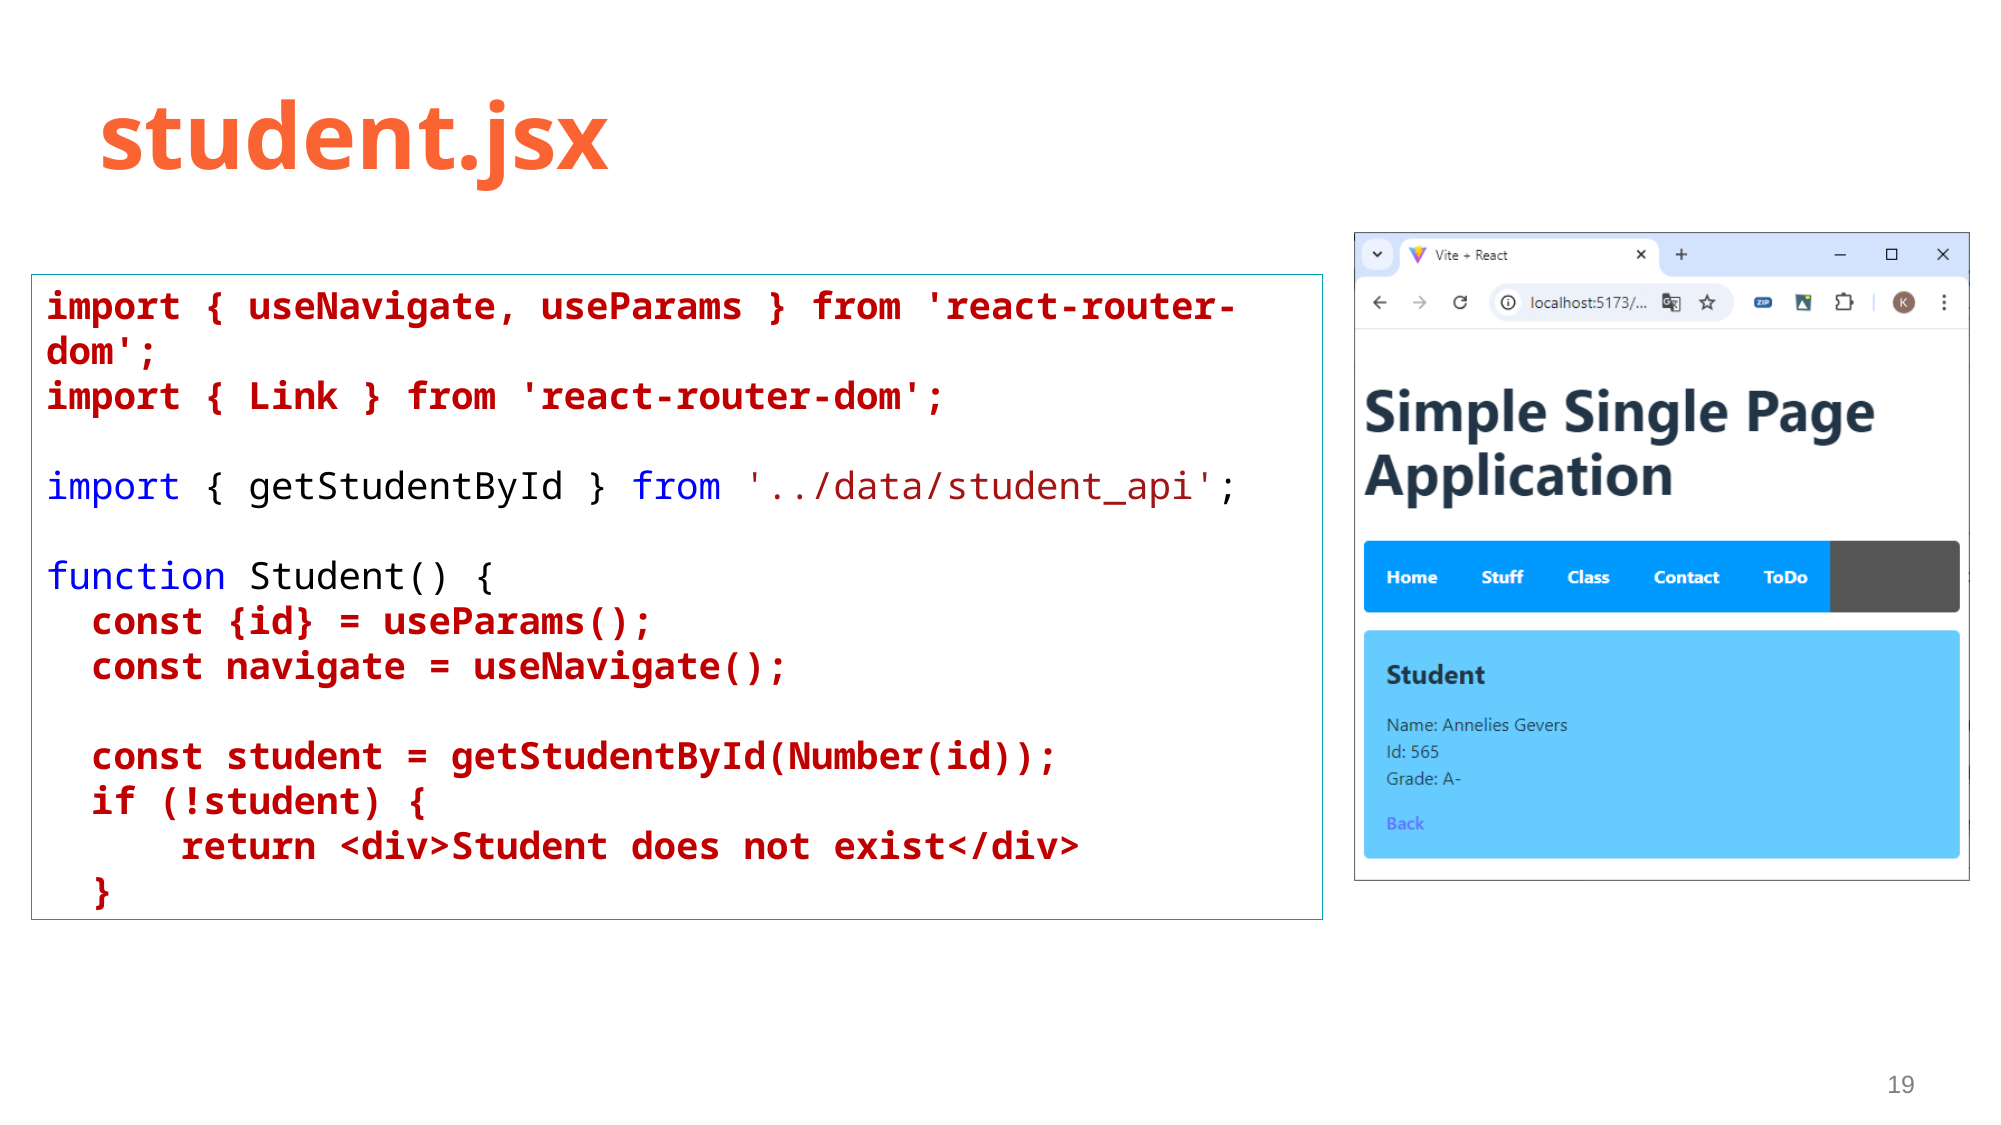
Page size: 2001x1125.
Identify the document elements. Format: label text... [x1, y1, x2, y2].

slide_number 19 [1815, 1061, 1916, 1107]
title student.jsx [84, 49, 1916, 233]
picture [1354, 232, 1970, 881]
text_box import { useNavigate, useParams } from 'react-router-dom'; import { Link } from 'react-router-dom'; import { getStudentById } from '../data/student_api'; function Student() { const {id} = useParams(); const navigate = useNavigate(); const student = getStudentById(Number(id)); if (!student) { return <div>Student does not exist</div> } [31, 274, 1323, 920]
